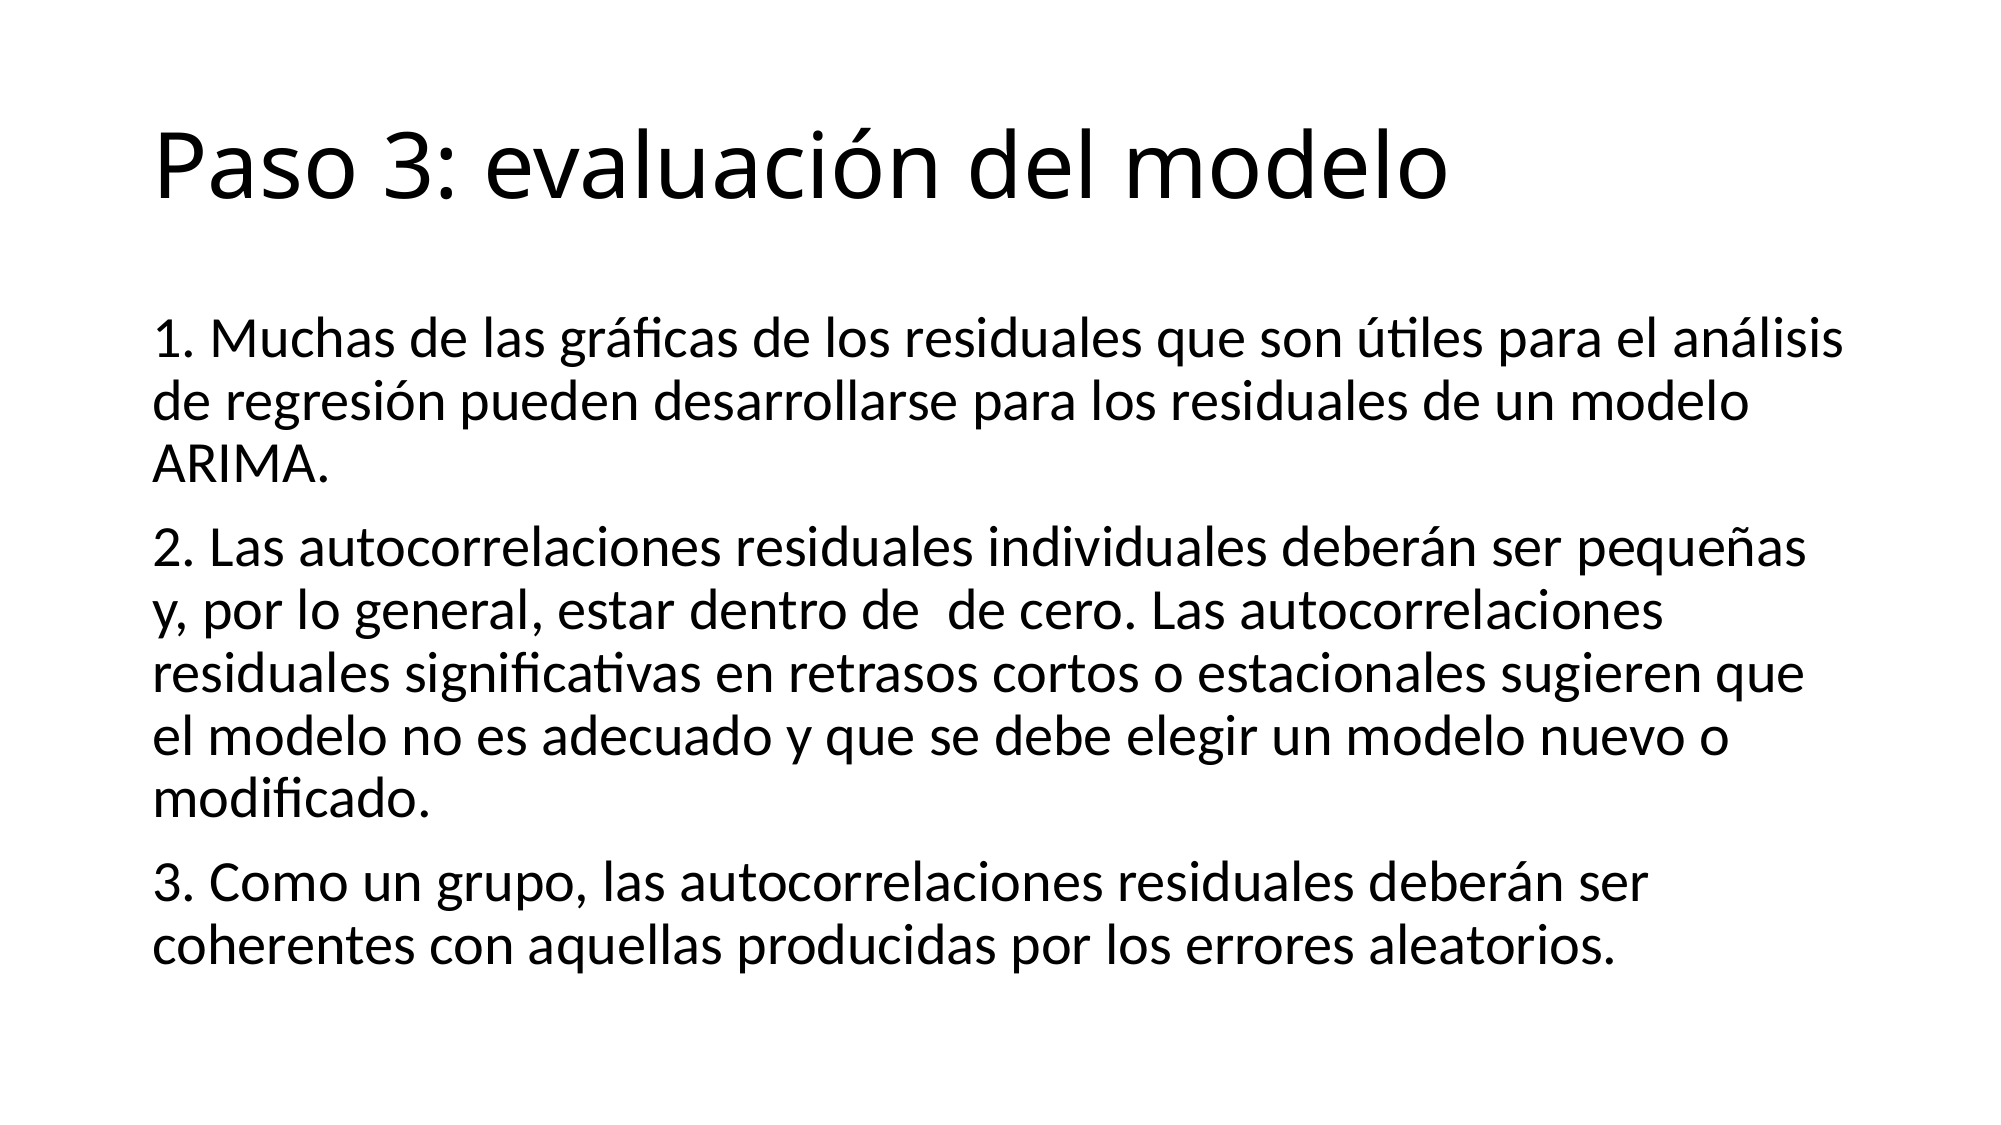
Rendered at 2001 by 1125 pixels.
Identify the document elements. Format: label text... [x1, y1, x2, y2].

title Paso 3: evaluación del modelo [137, 59, 1863, 278]
